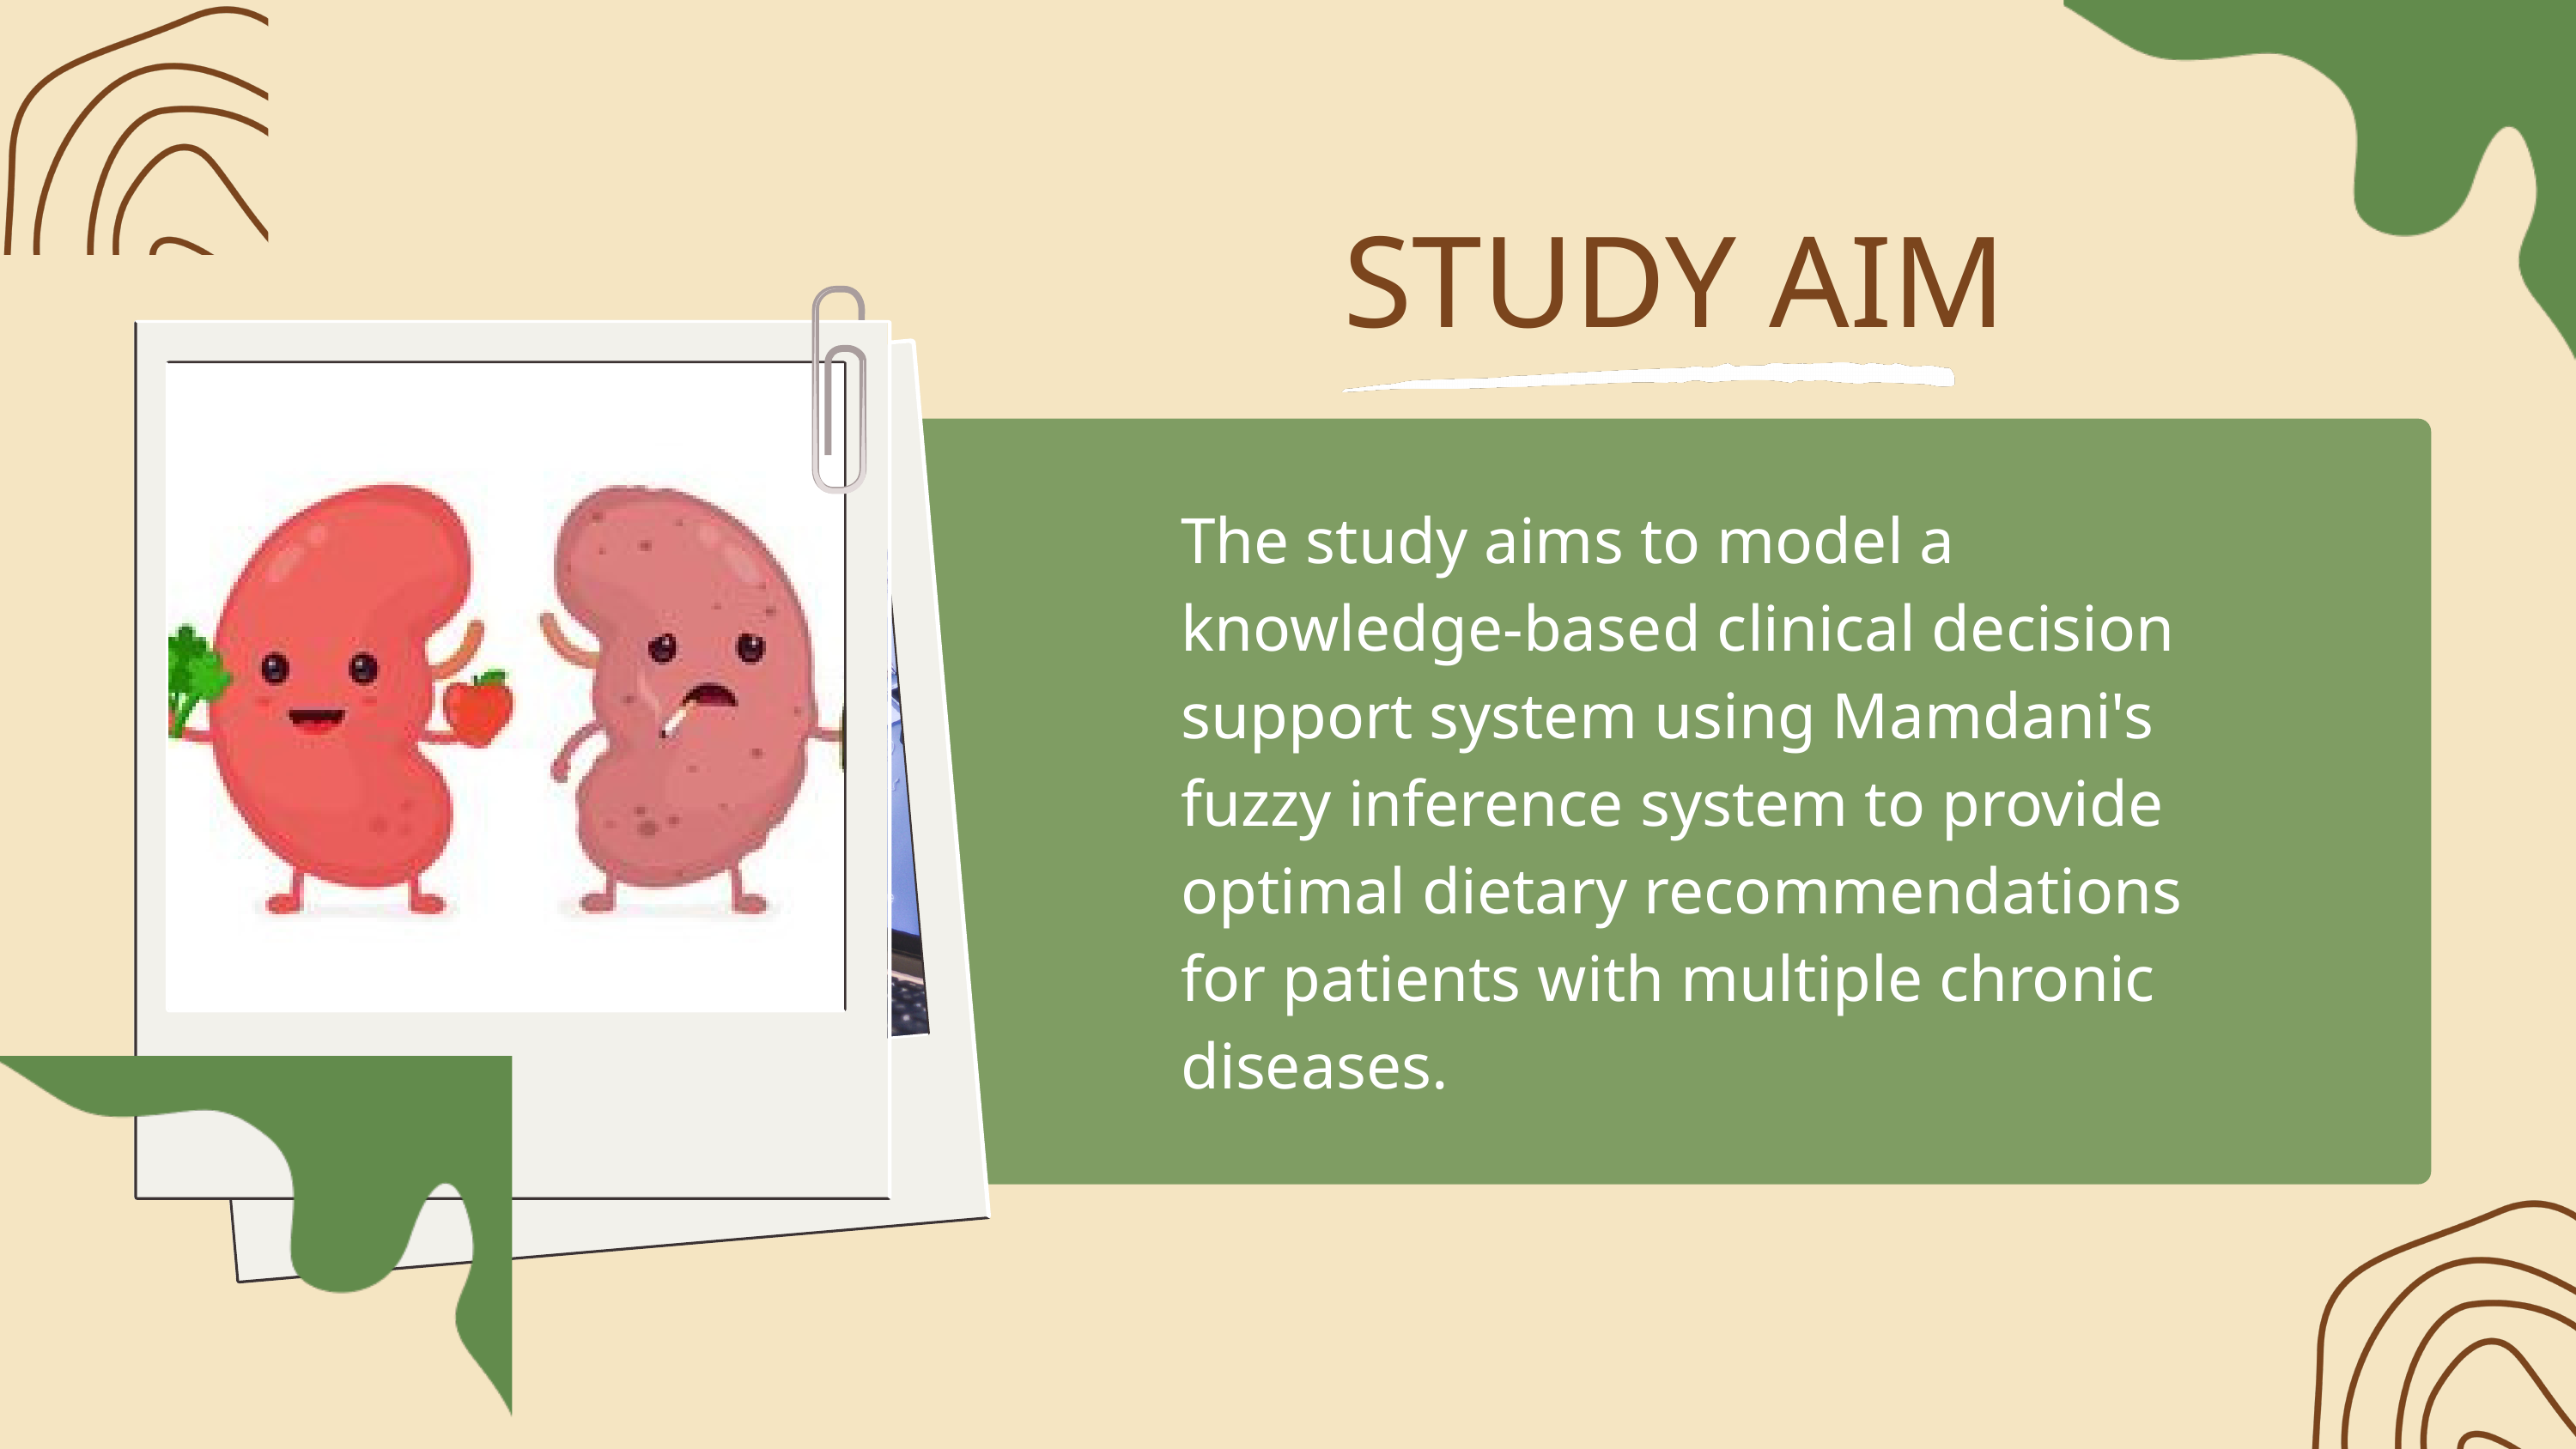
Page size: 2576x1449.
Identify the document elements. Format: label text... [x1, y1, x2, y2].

text_box [0, 0, 269, 255]
text_box STUDY AIM [1133, 176, 2218, 354]
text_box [133, 285, 1015, 1304]
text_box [1018, 418, 2432, 1185]
text_box [1339, 361, 1958, 392]
text_box [0, 1056, 513, 1449]
text_box [2307, 1193, 2576, 1449]
text_box [2063, 0, 2576, 392]
